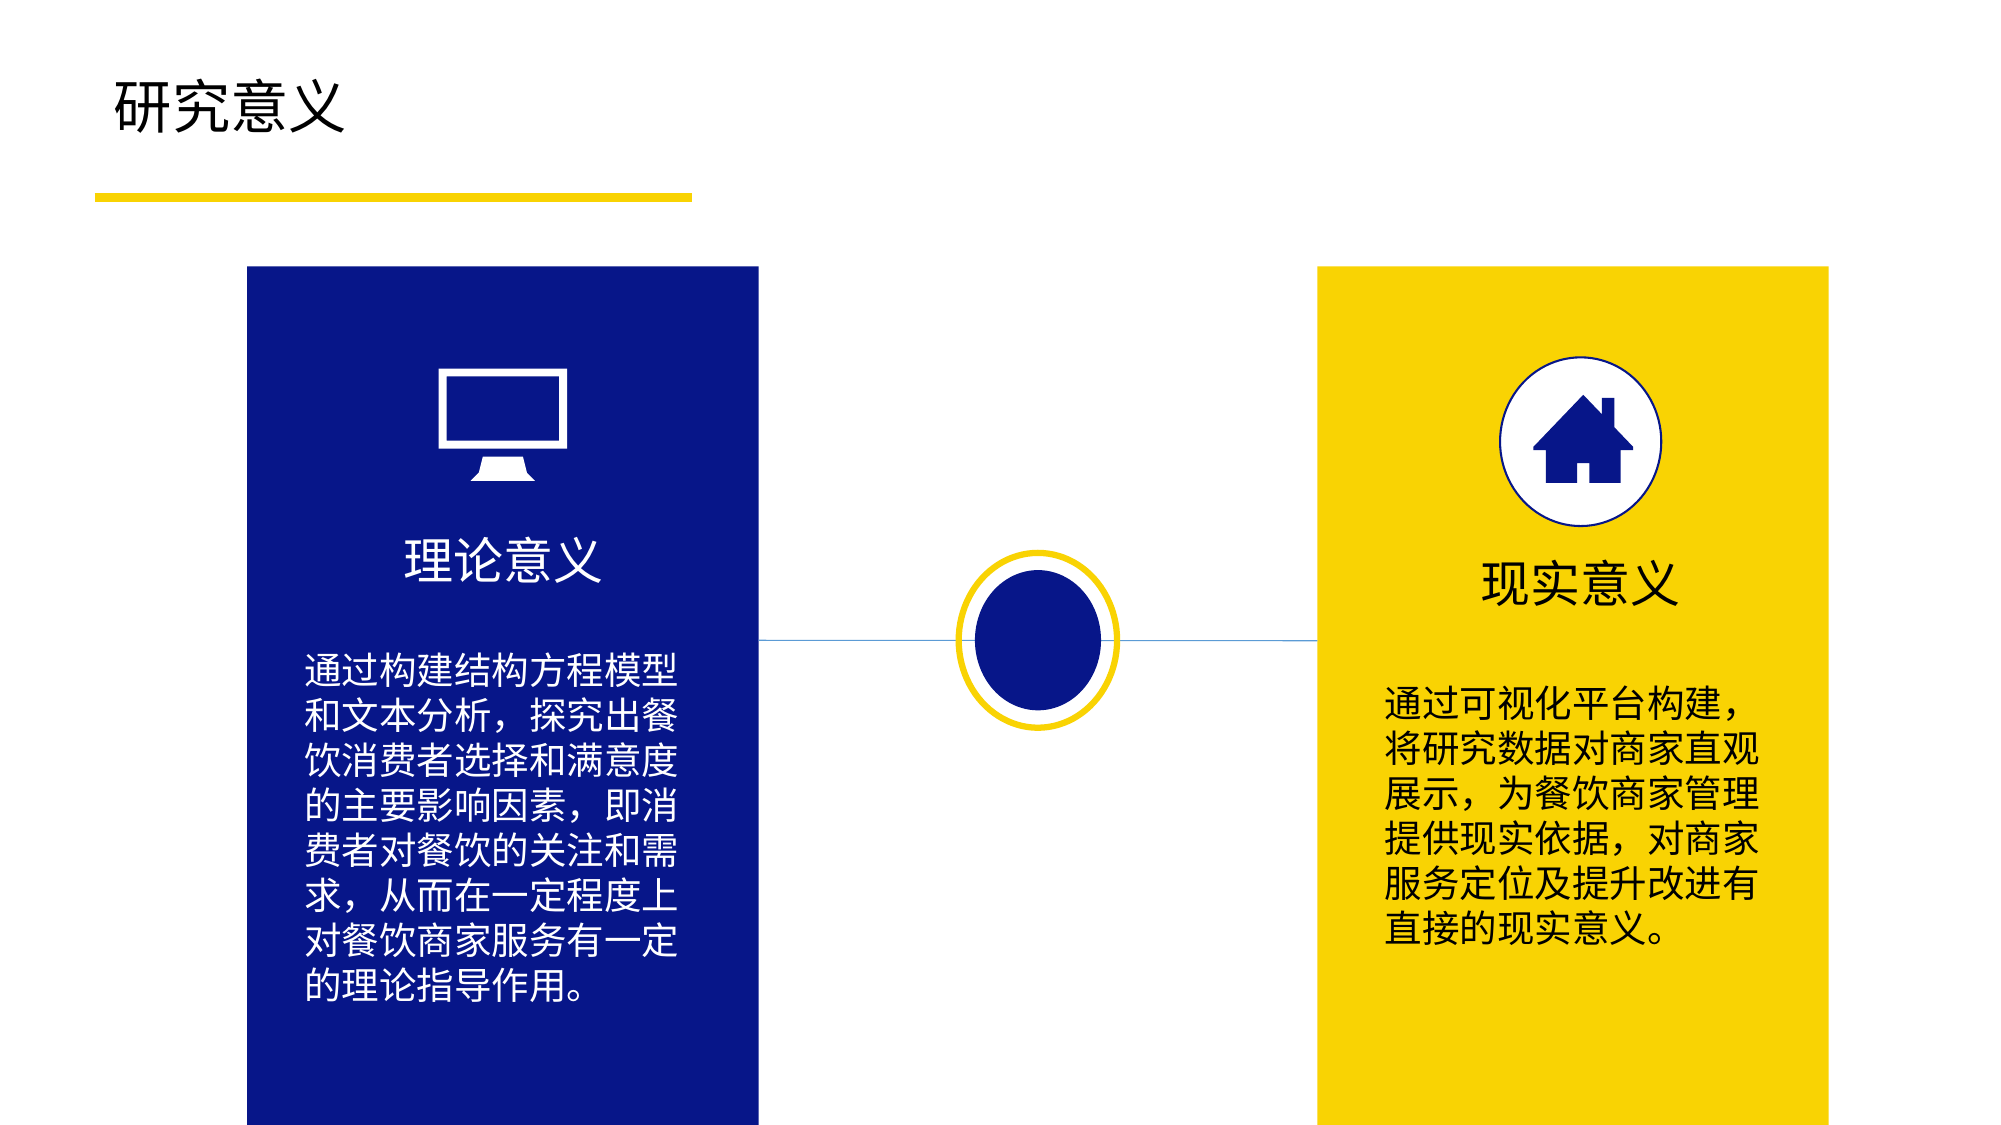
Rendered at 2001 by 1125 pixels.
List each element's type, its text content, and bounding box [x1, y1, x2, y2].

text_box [1500, 357, 1662, 527]
text_box 通过可视化平台构建，将研究数据对商家直观展示，为餐饮商家管理提供现实依据，对商家服务定位及提升改进有直接的现实意义。 [1369, 672, 1797, 958]
text_box 研究意义 [99, 63, 362, 148]
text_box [958, 552, 1118, 728]
text_box [1316, 265, 1830, 1125]
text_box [247, 266, 759, 1125]
text_box 现实意义 [1465, 545, 1696, 620]
